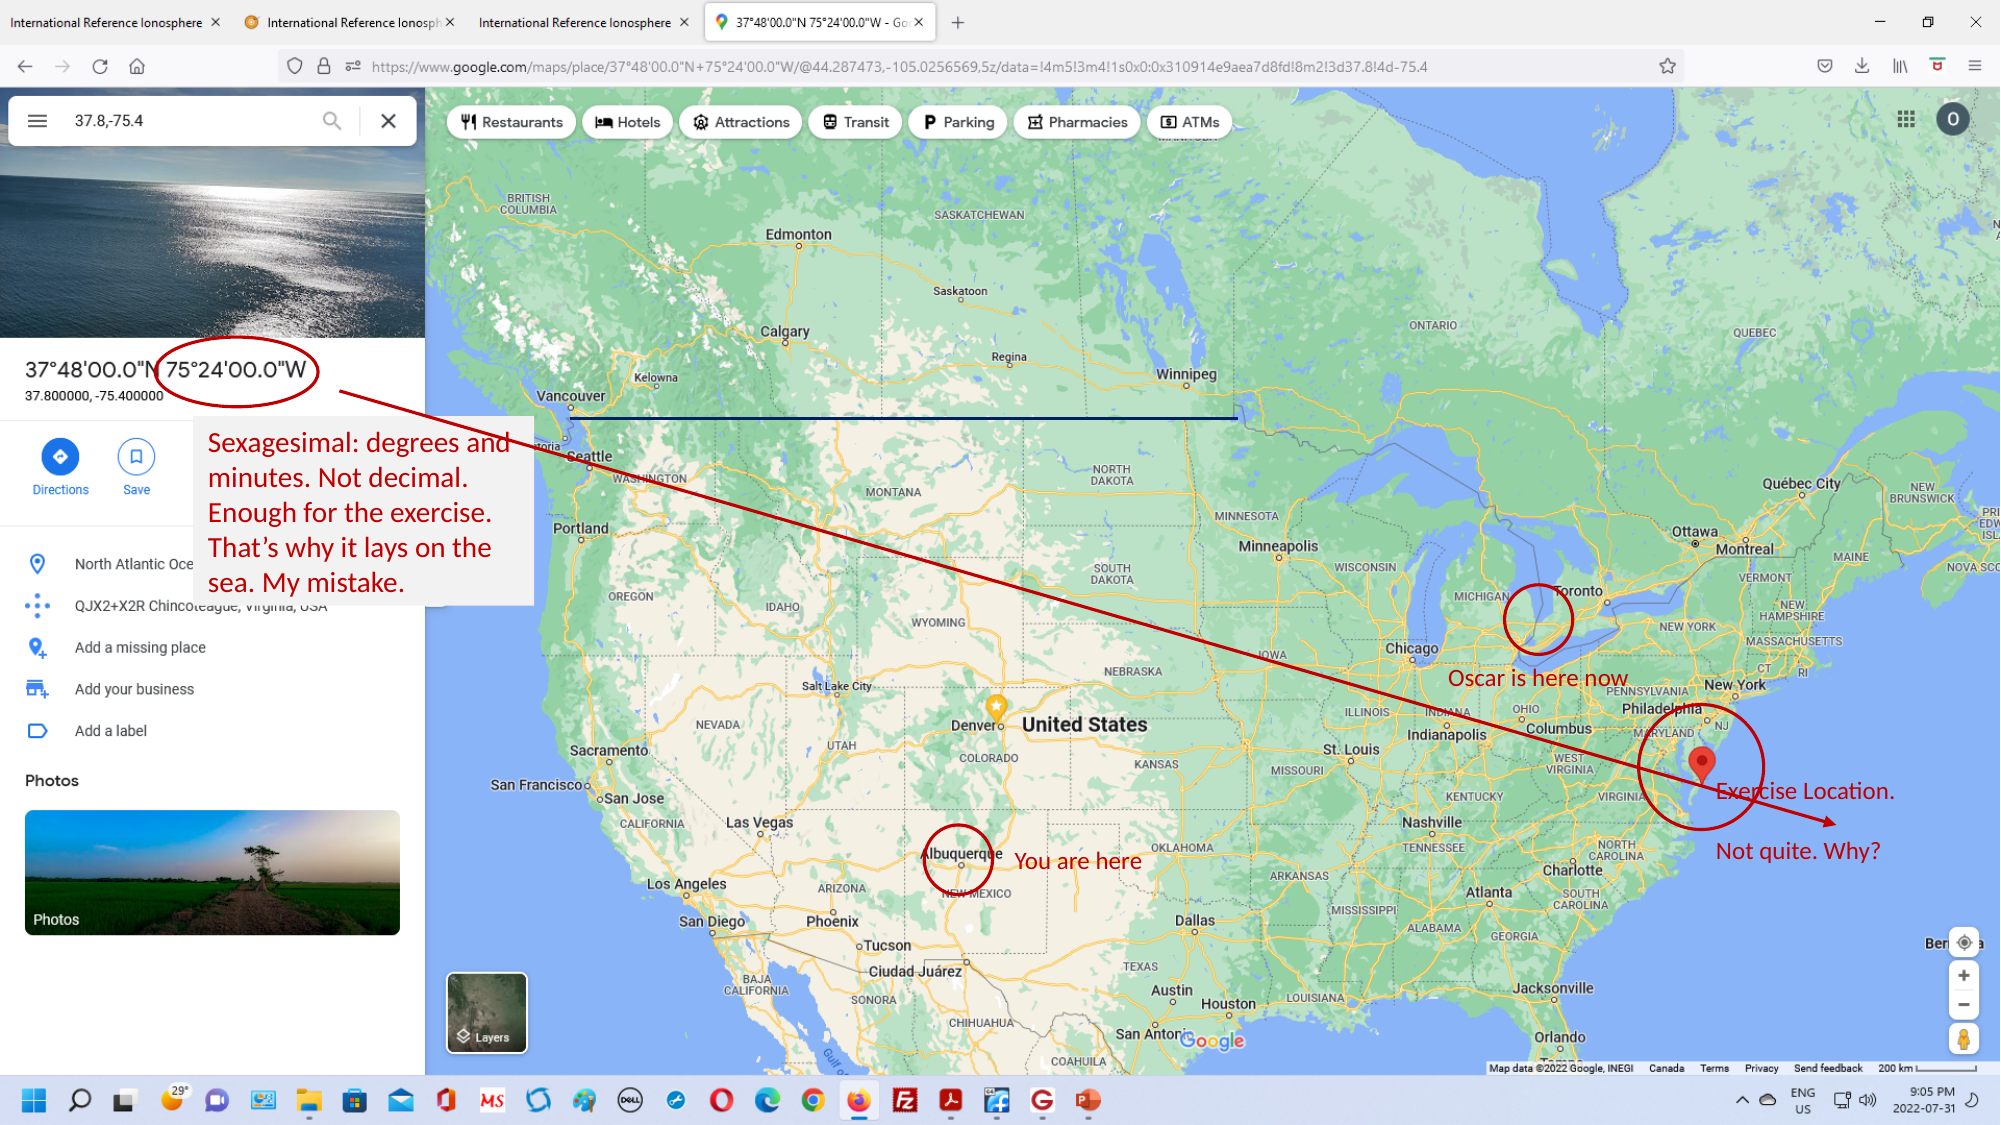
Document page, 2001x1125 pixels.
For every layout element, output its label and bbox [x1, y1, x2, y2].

text_box [339, 390, 1837, 825]
picture [0, 0, 2000, 1125]
